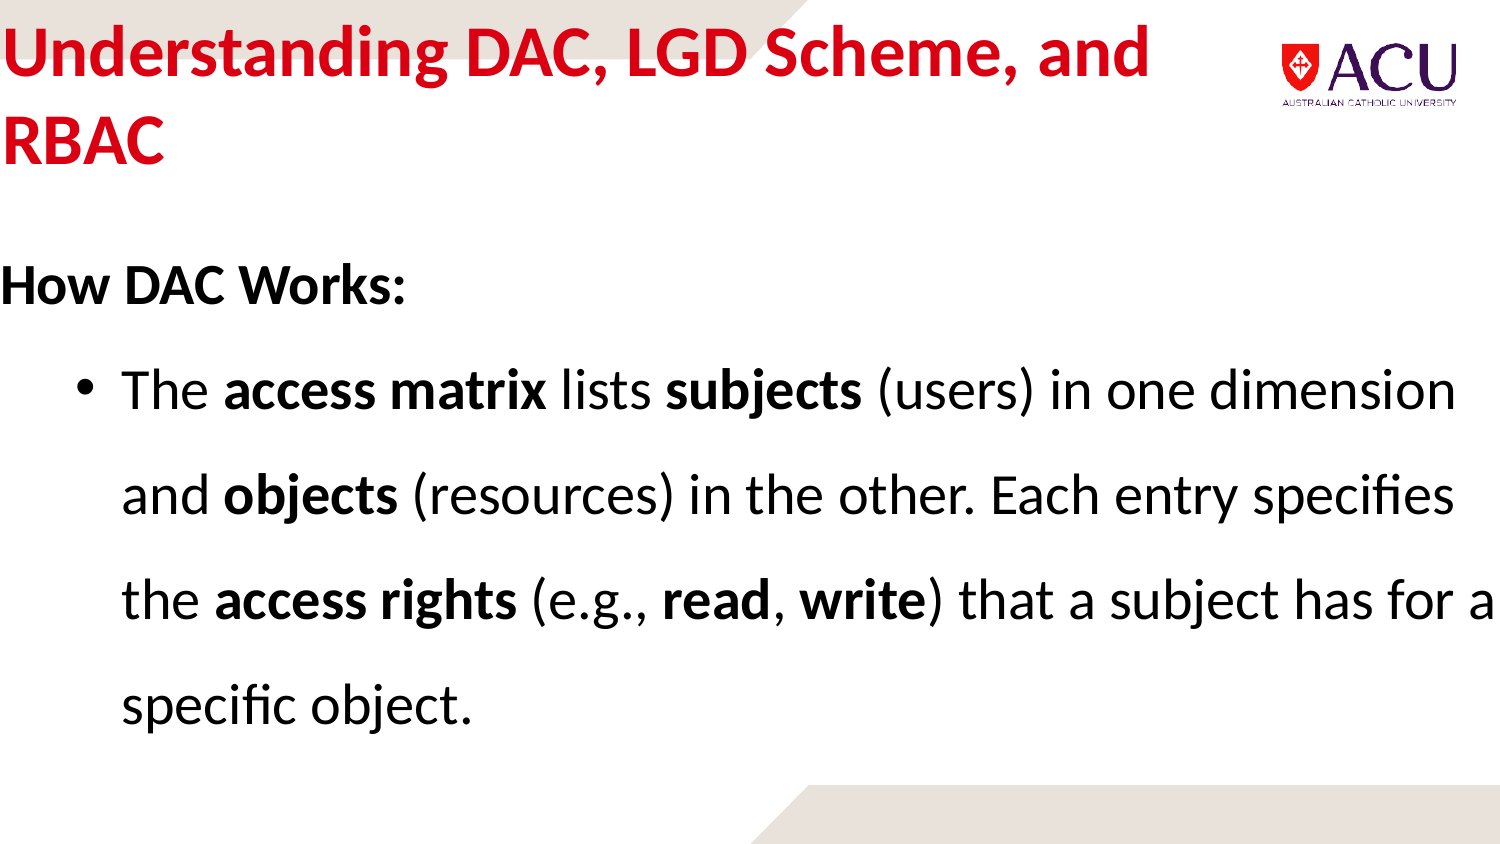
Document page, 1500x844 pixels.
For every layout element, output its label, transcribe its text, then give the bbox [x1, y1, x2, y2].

title Understanding DAC, LGD Scheme, and RBAC [0, 1, 1273, 179]
picture [1282, 43, 1456, 106]
text_box How DAC Works: The access matrix lists subjects (users) in one dimension and objects (resources) in the other. Each entry specifies the access rights (e.g., read, write) that a subject has for a specific object. [0, 209, 1500, 737]
